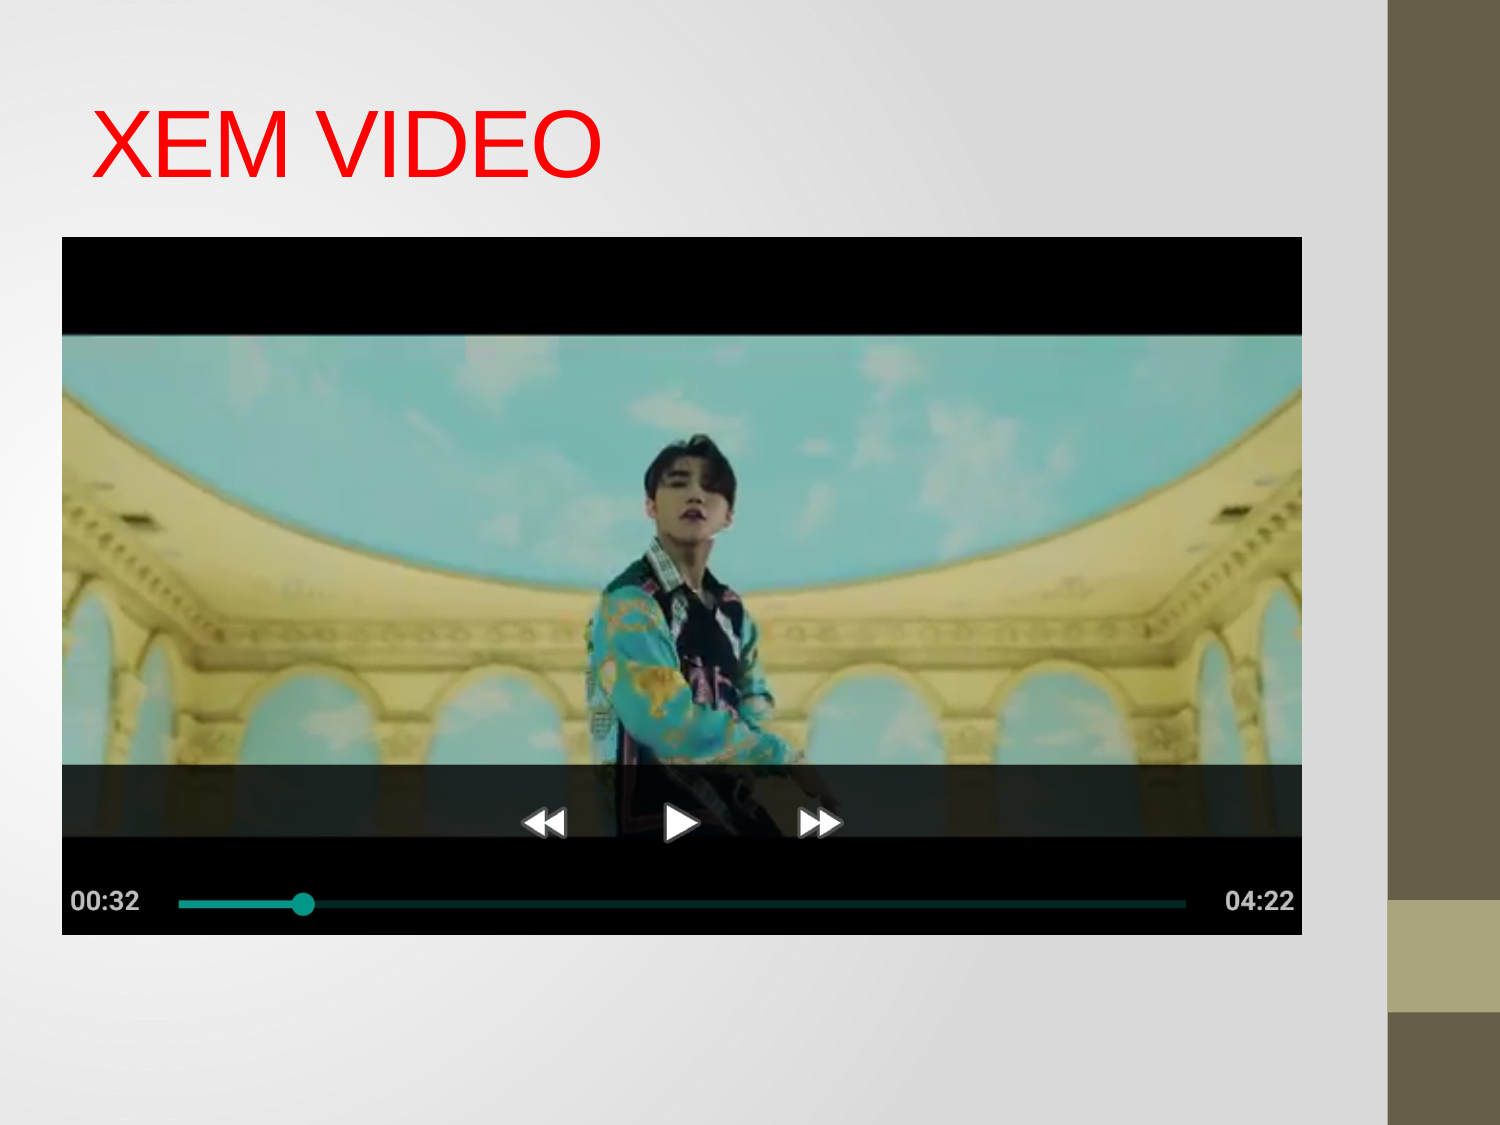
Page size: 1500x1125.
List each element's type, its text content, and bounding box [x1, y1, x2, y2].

picture [61, 236, 1302, 935]
title XEM VIDEO [75, 45, 1325, 233]
